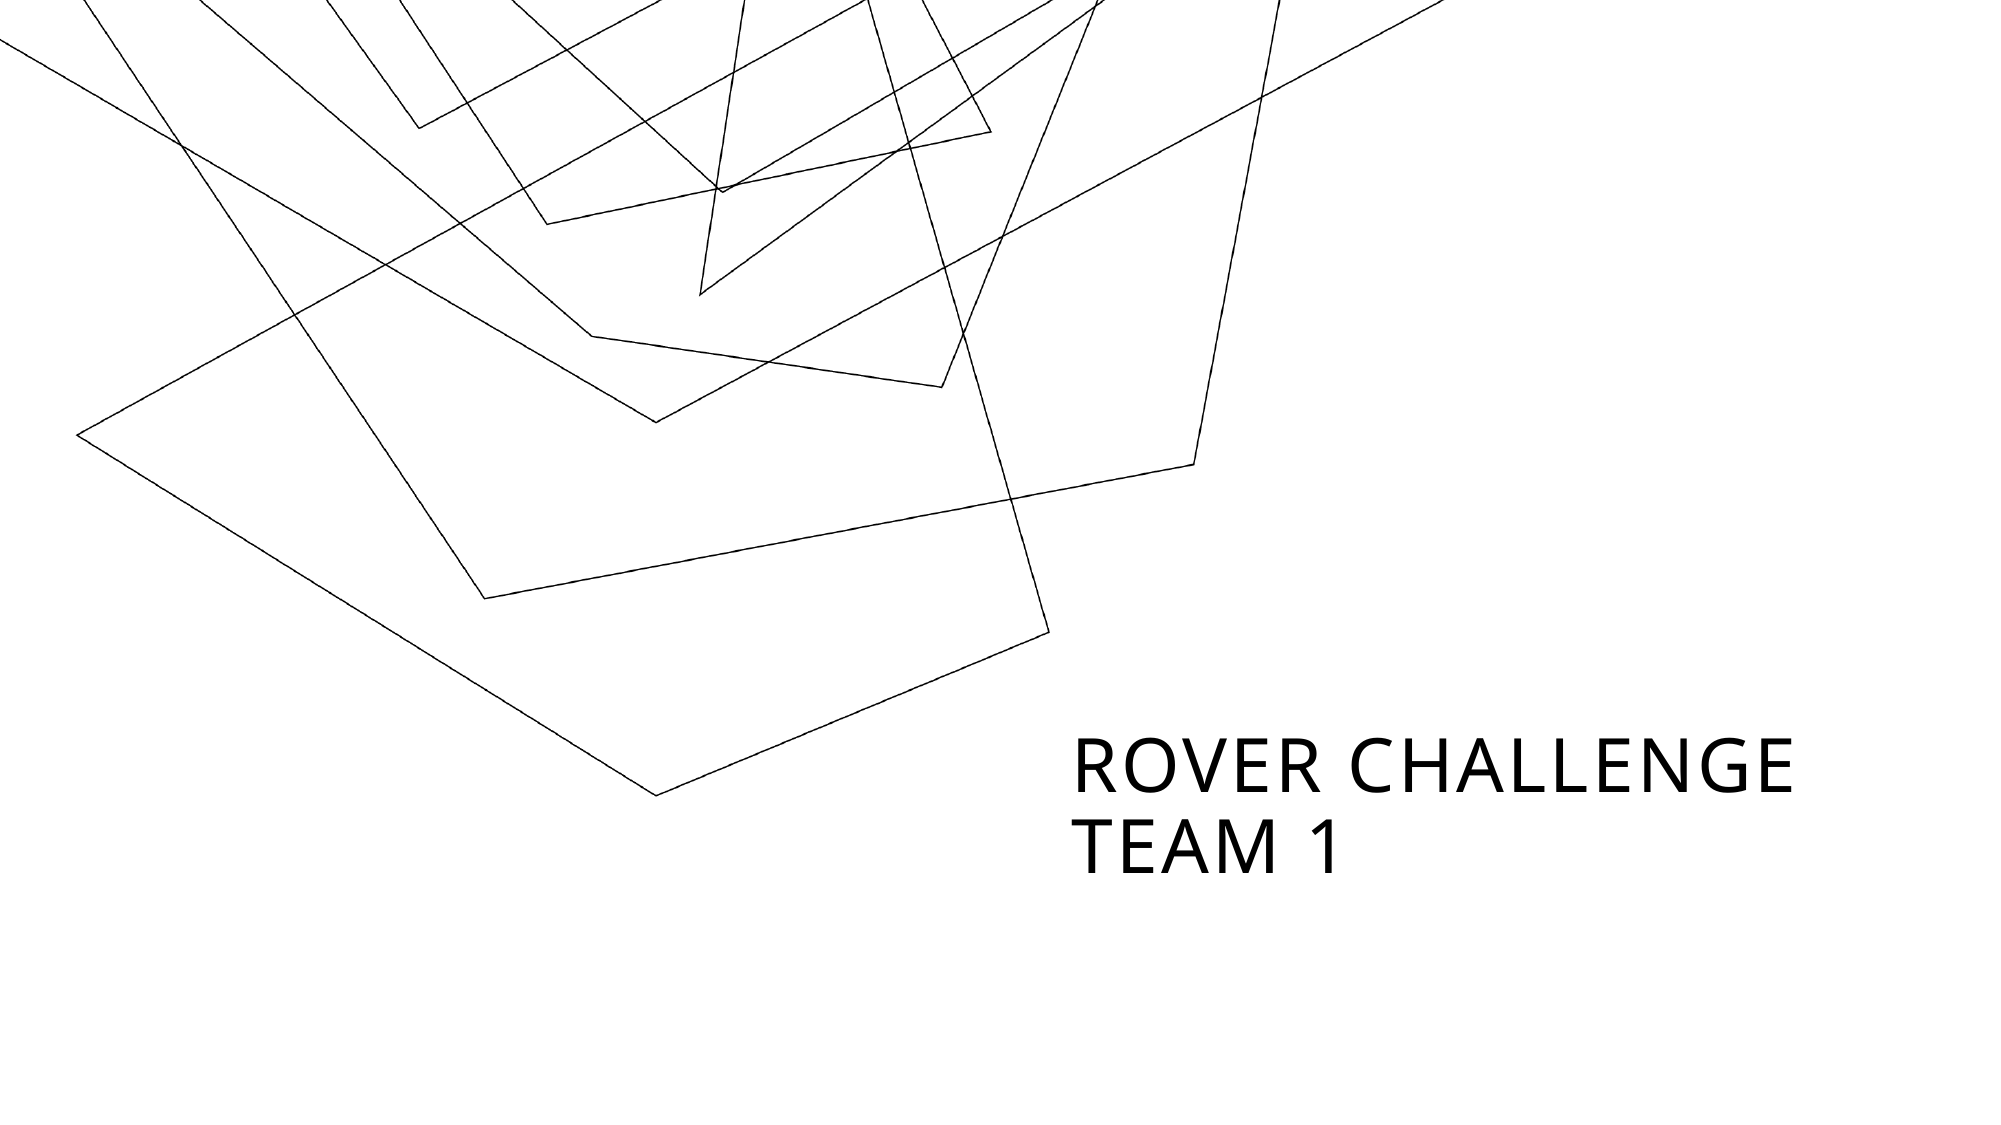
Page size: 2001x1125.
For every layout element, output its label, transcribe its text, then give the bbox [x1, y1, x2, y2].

picture [0, 0, 1557, 830]
title ROVER challenge team 1 [1056, 546, 1868, 1072]
